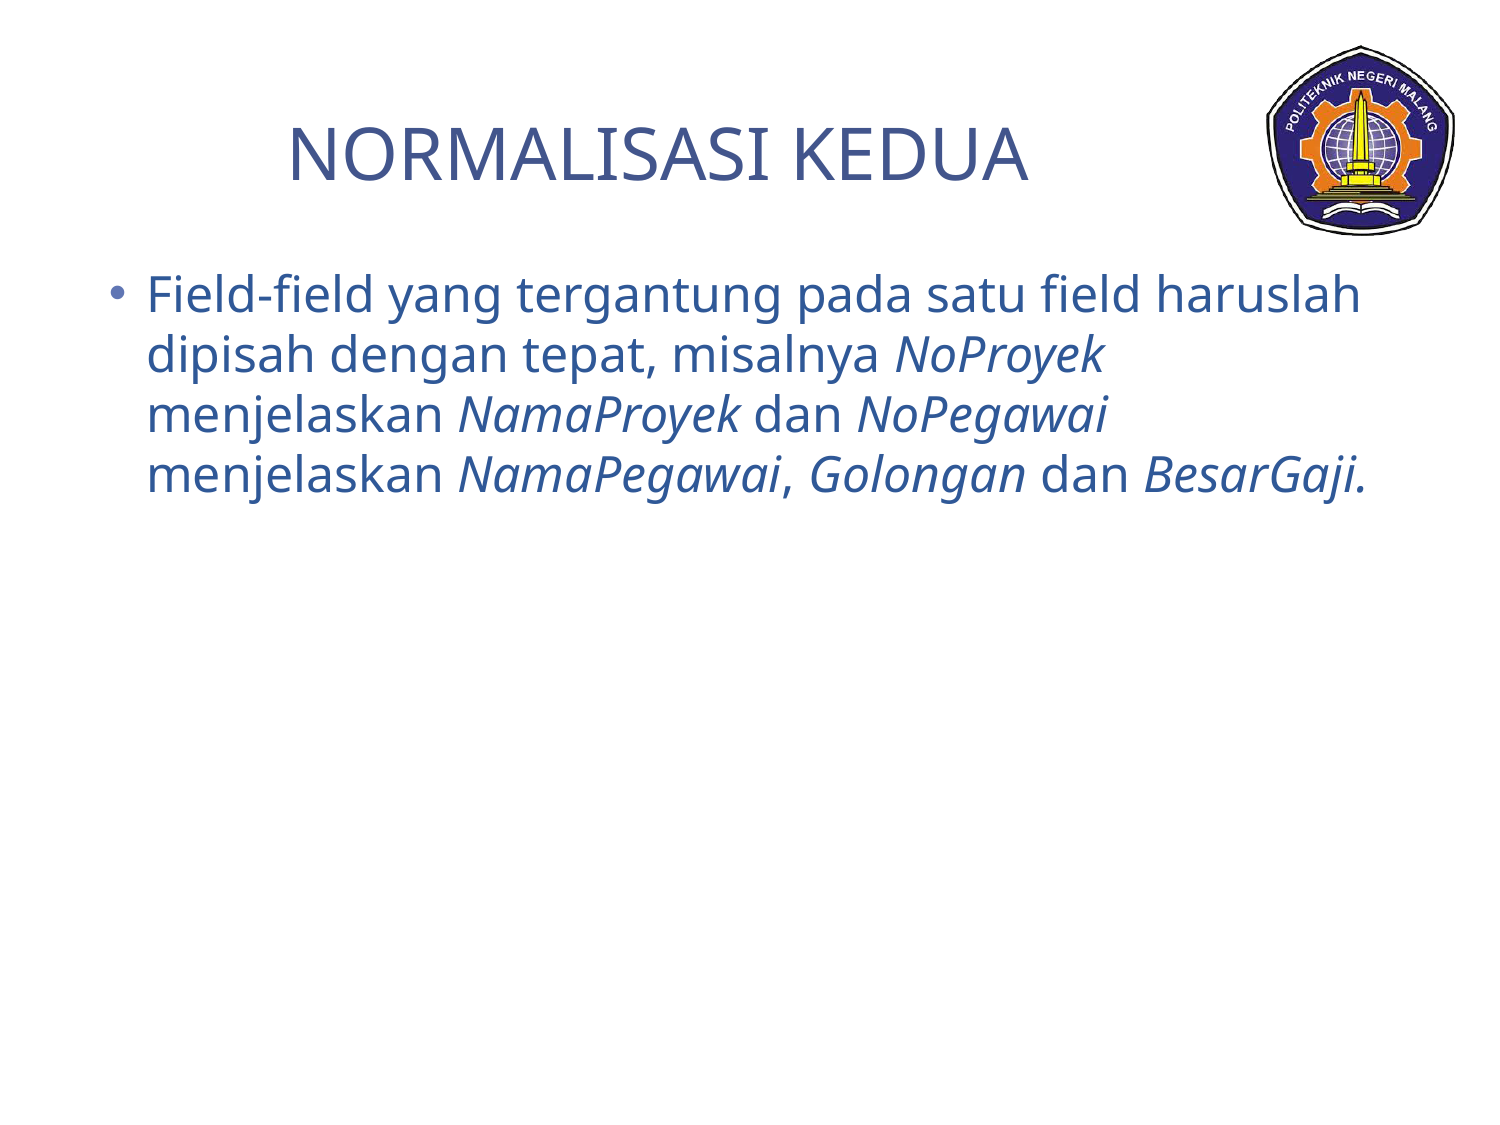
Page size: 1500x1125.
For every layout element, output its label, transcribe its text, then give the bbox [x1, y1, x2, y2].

title NORMALISASI KEDUA [69, 66, 1247, 236]
list Field-field yang tergantung pada satu field haruslah dipisah dengan tepat, misalnya NoProyek menjelaskan NamaProyek dan NoPegawai menjelaskan NamaPegawai, Golongan dan BesarGaji. [75, 255, 1425, 1024]
picture [1266, 45, 1455, 236]
